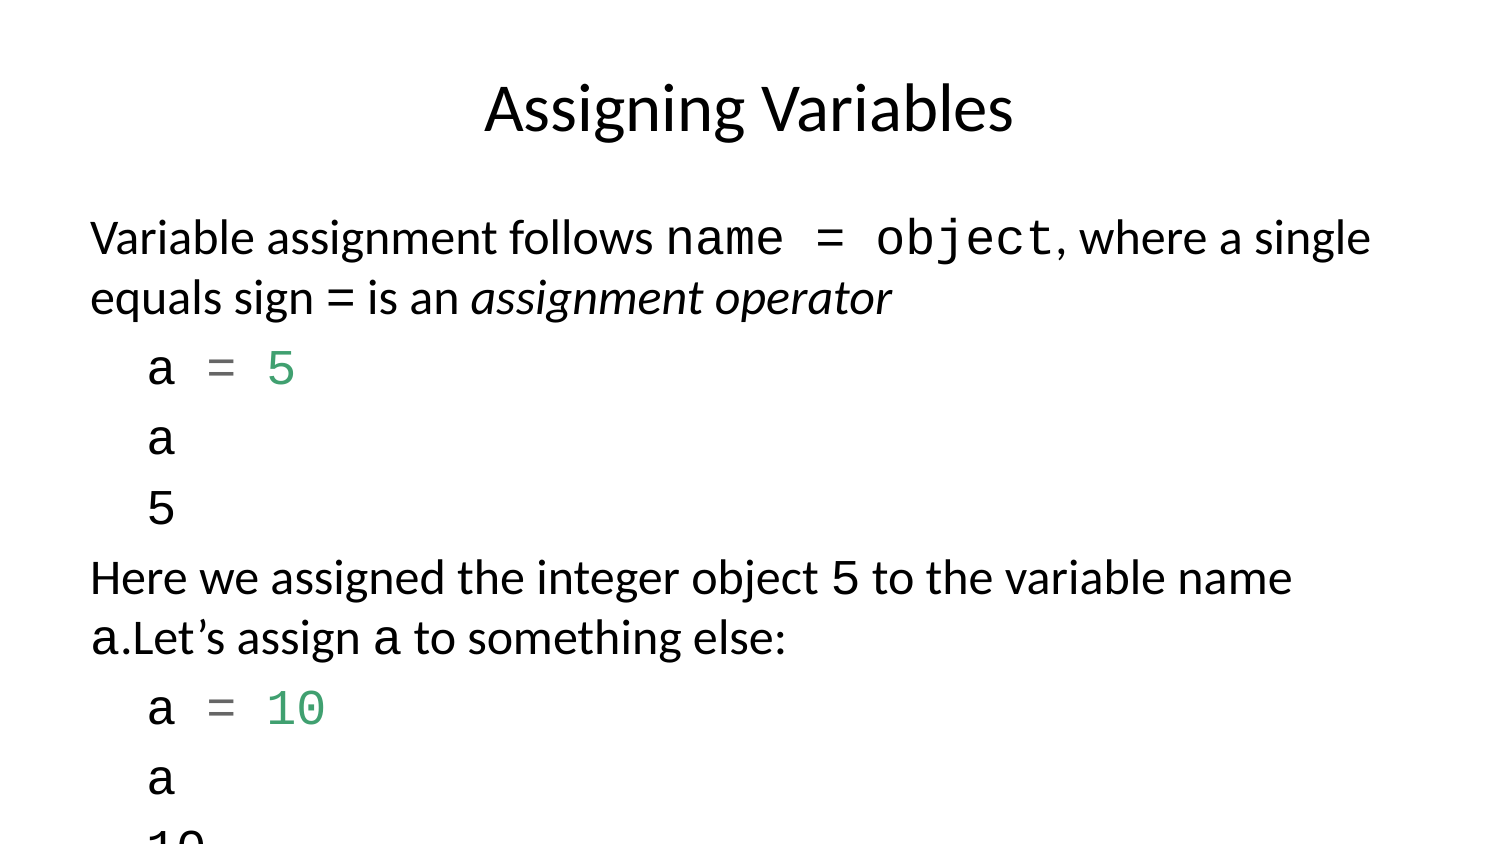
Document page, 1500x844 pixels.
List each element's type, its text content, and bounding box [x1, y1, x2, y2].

title Assigning Variables [75, 33, 1425, 175]
list Variable assignment follows name = object, where a single equals sign = is an assignment operator a = 5 a 5 Here we assigned the integer object 5 to the variable name a.Let’s assign a to something else: a = 10 a 10 You can now use a in place of the number 10: a + a 20 [75, 196, 1425, 754]
